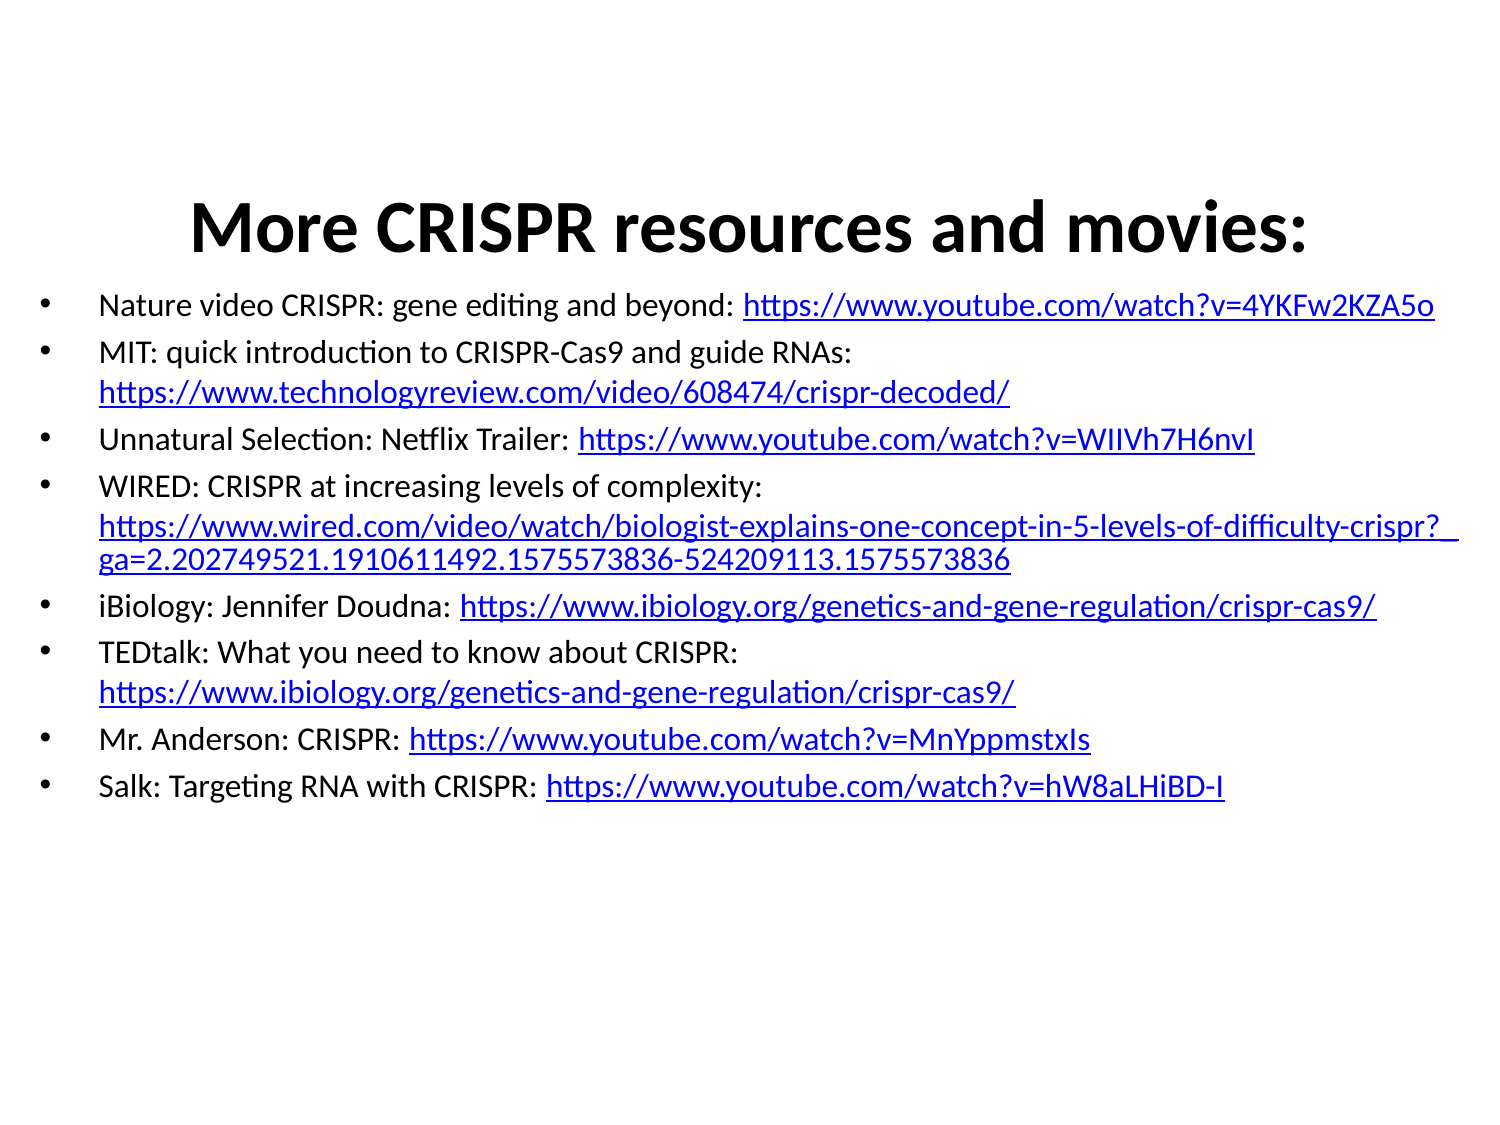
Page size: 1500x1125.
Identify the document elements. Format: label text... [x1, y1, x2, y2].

title More CRISPR resources and movies: [103, 140, 1397, 276]
list Nature video CRISPR: gene editing and beyond: https://www.youtube.com/watch?v=4YKFw2KZA5o MIT: quick introduction to CRISPR-Cas9 and guide RNAs: https://www.technologyreview.com/video/608474/crispr-decoded/ Unnatural Selection: Netflix Trailer: https://www.youtube.com/watch?v=WIIVh7H6nvI WIRED: CRISPR at increasing levels of complexity: https://www.wired.com/video/watch/biologist-explains-one-concept-in-5-levels-of-difficulty-crispr?_ga=2.202749521.1910611492.1575573836-524209113.1575573836 iBiology: Jennifer Doudna: https://www.ibiology.org/genetics-and-gene-regulation/crispr-cas9/ TEDtalk: What you need to know about CRISPR: https://www.ibiology.org/genetics-and-gene-regulation/crispr-cas9/ Mr. Anderson: CRISPR: https://www.youtube.com/watch?v=MnYppmstxIs Salk: Targeting RNA with CRISPR: https://www.youtube.com/watch?v=hW8aLHiBD-I [24, 276, 1476, 812]
